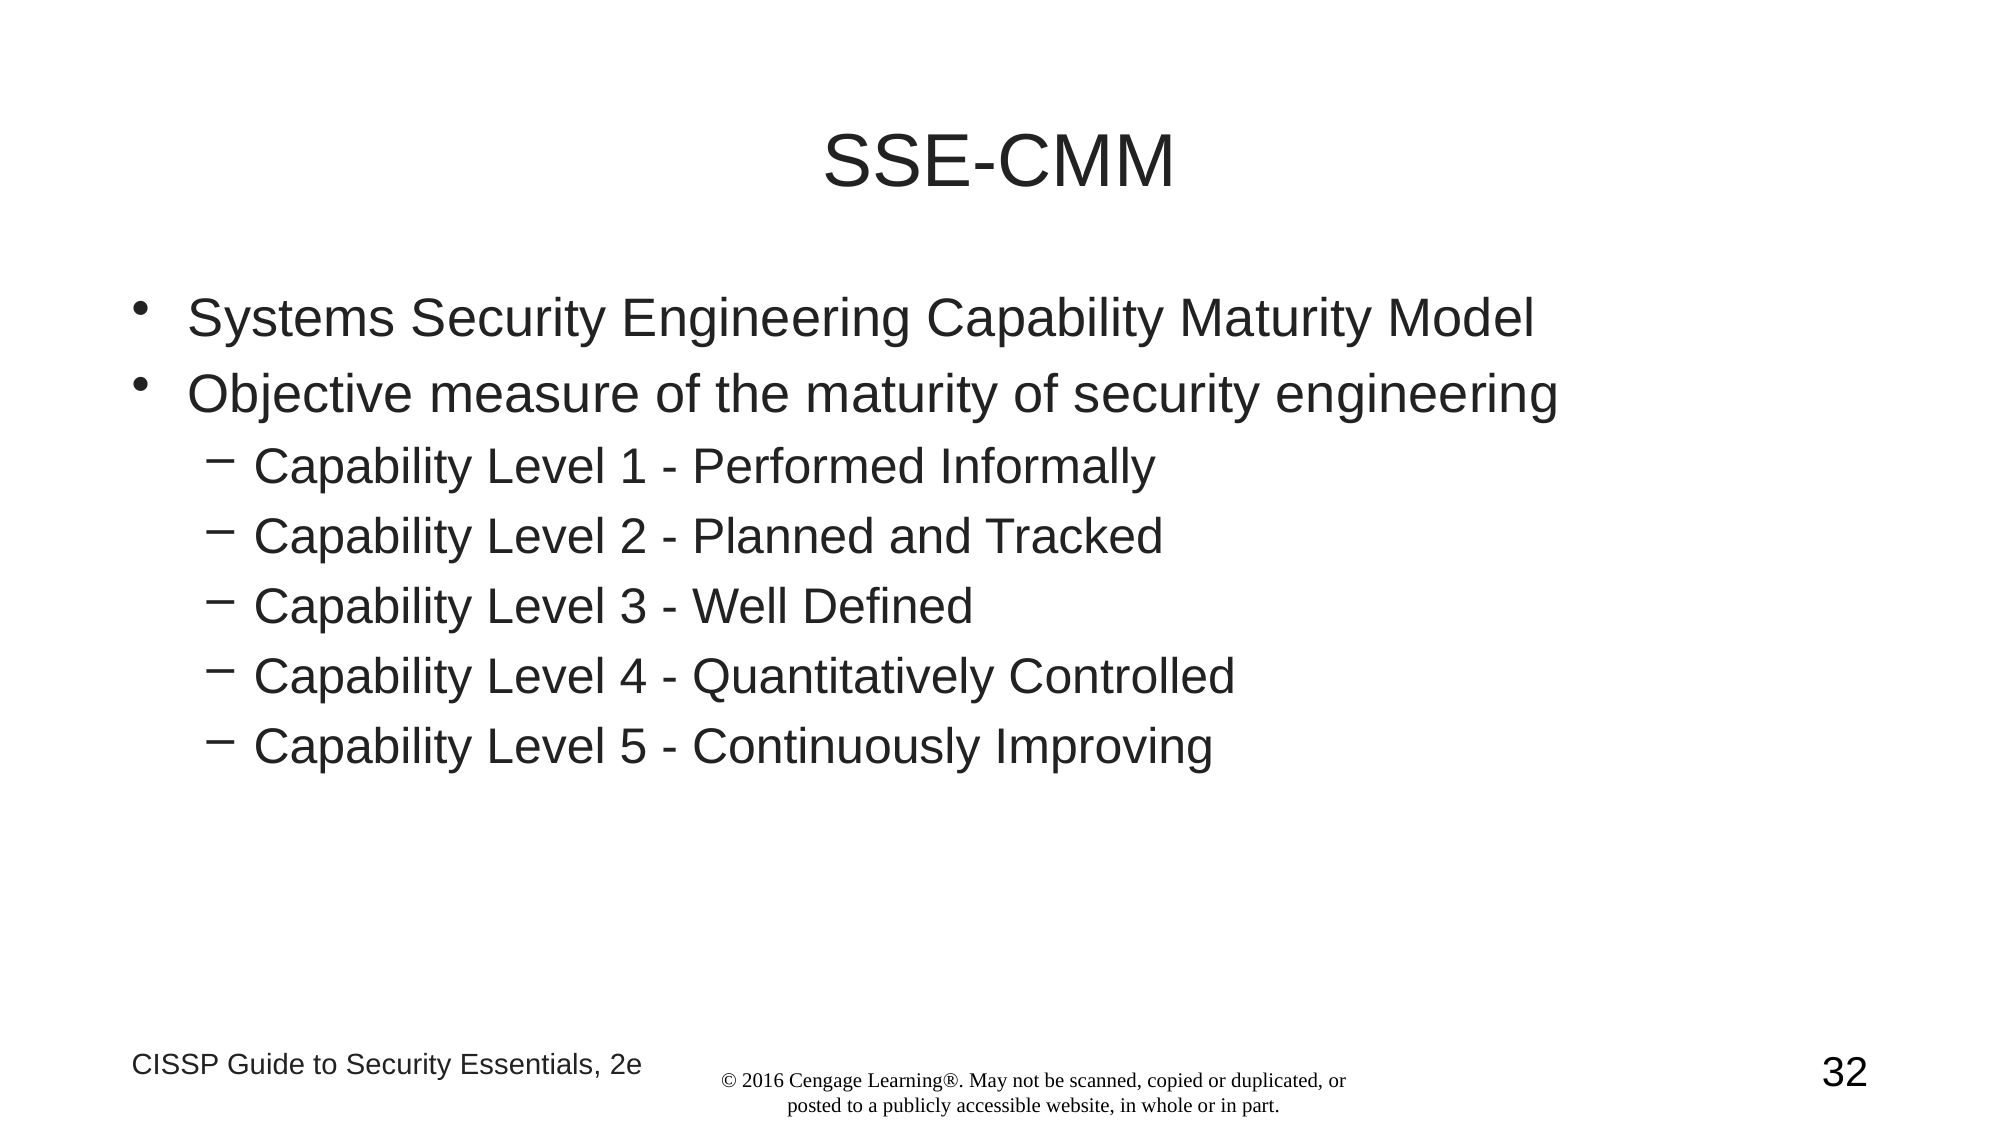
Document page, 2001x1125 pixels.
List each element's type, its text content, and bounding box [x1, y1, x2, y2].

slide_number 32 [1766, 1037, 1884, 1101]
footer CISSP Guide to Security Essentials, 2e [116, 1037, 1251, 1101]
text_box © 2016 Cengage Learning®. May not be scanned, copied or duplicated, or posted to a publicly accessible website, in whole or in part. [677, 1059, 1390, 1125]
title SSE-CMM [116, 62, 1884, 250]
list Systems Security Engineering Capability Maturity Model Objective measure of the maturity of security engineering Capability Level 1 - Performed Informally Capability Level 2 - Planned and Tracked Capability Level 3 - Well Defined Capability Level 4 - Quantitatively Controlled Capability Level 5 - Continuously Improving [116, 275, 1884, 1025]
